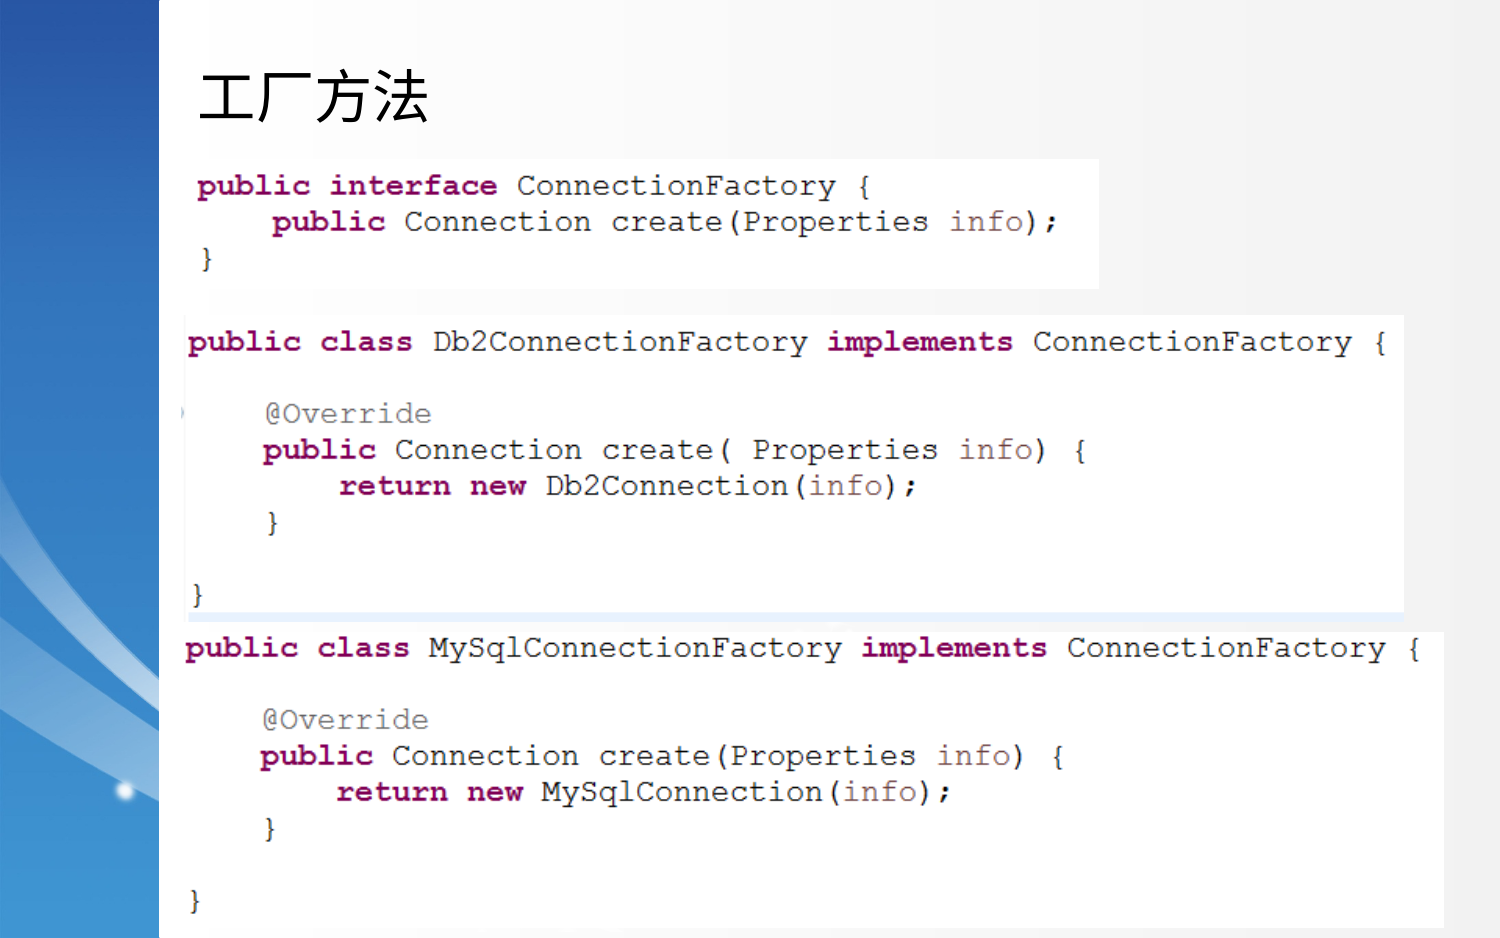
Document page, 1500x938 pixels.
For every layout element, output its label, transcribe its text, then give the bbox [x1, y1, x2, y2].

text_box 工厂方法 [183, 0, 1344, 157]
picture [0, 0, 1445, 938]
text_box [218, 187, 1418, 630]
picture [194, 158, 1099, 290]
